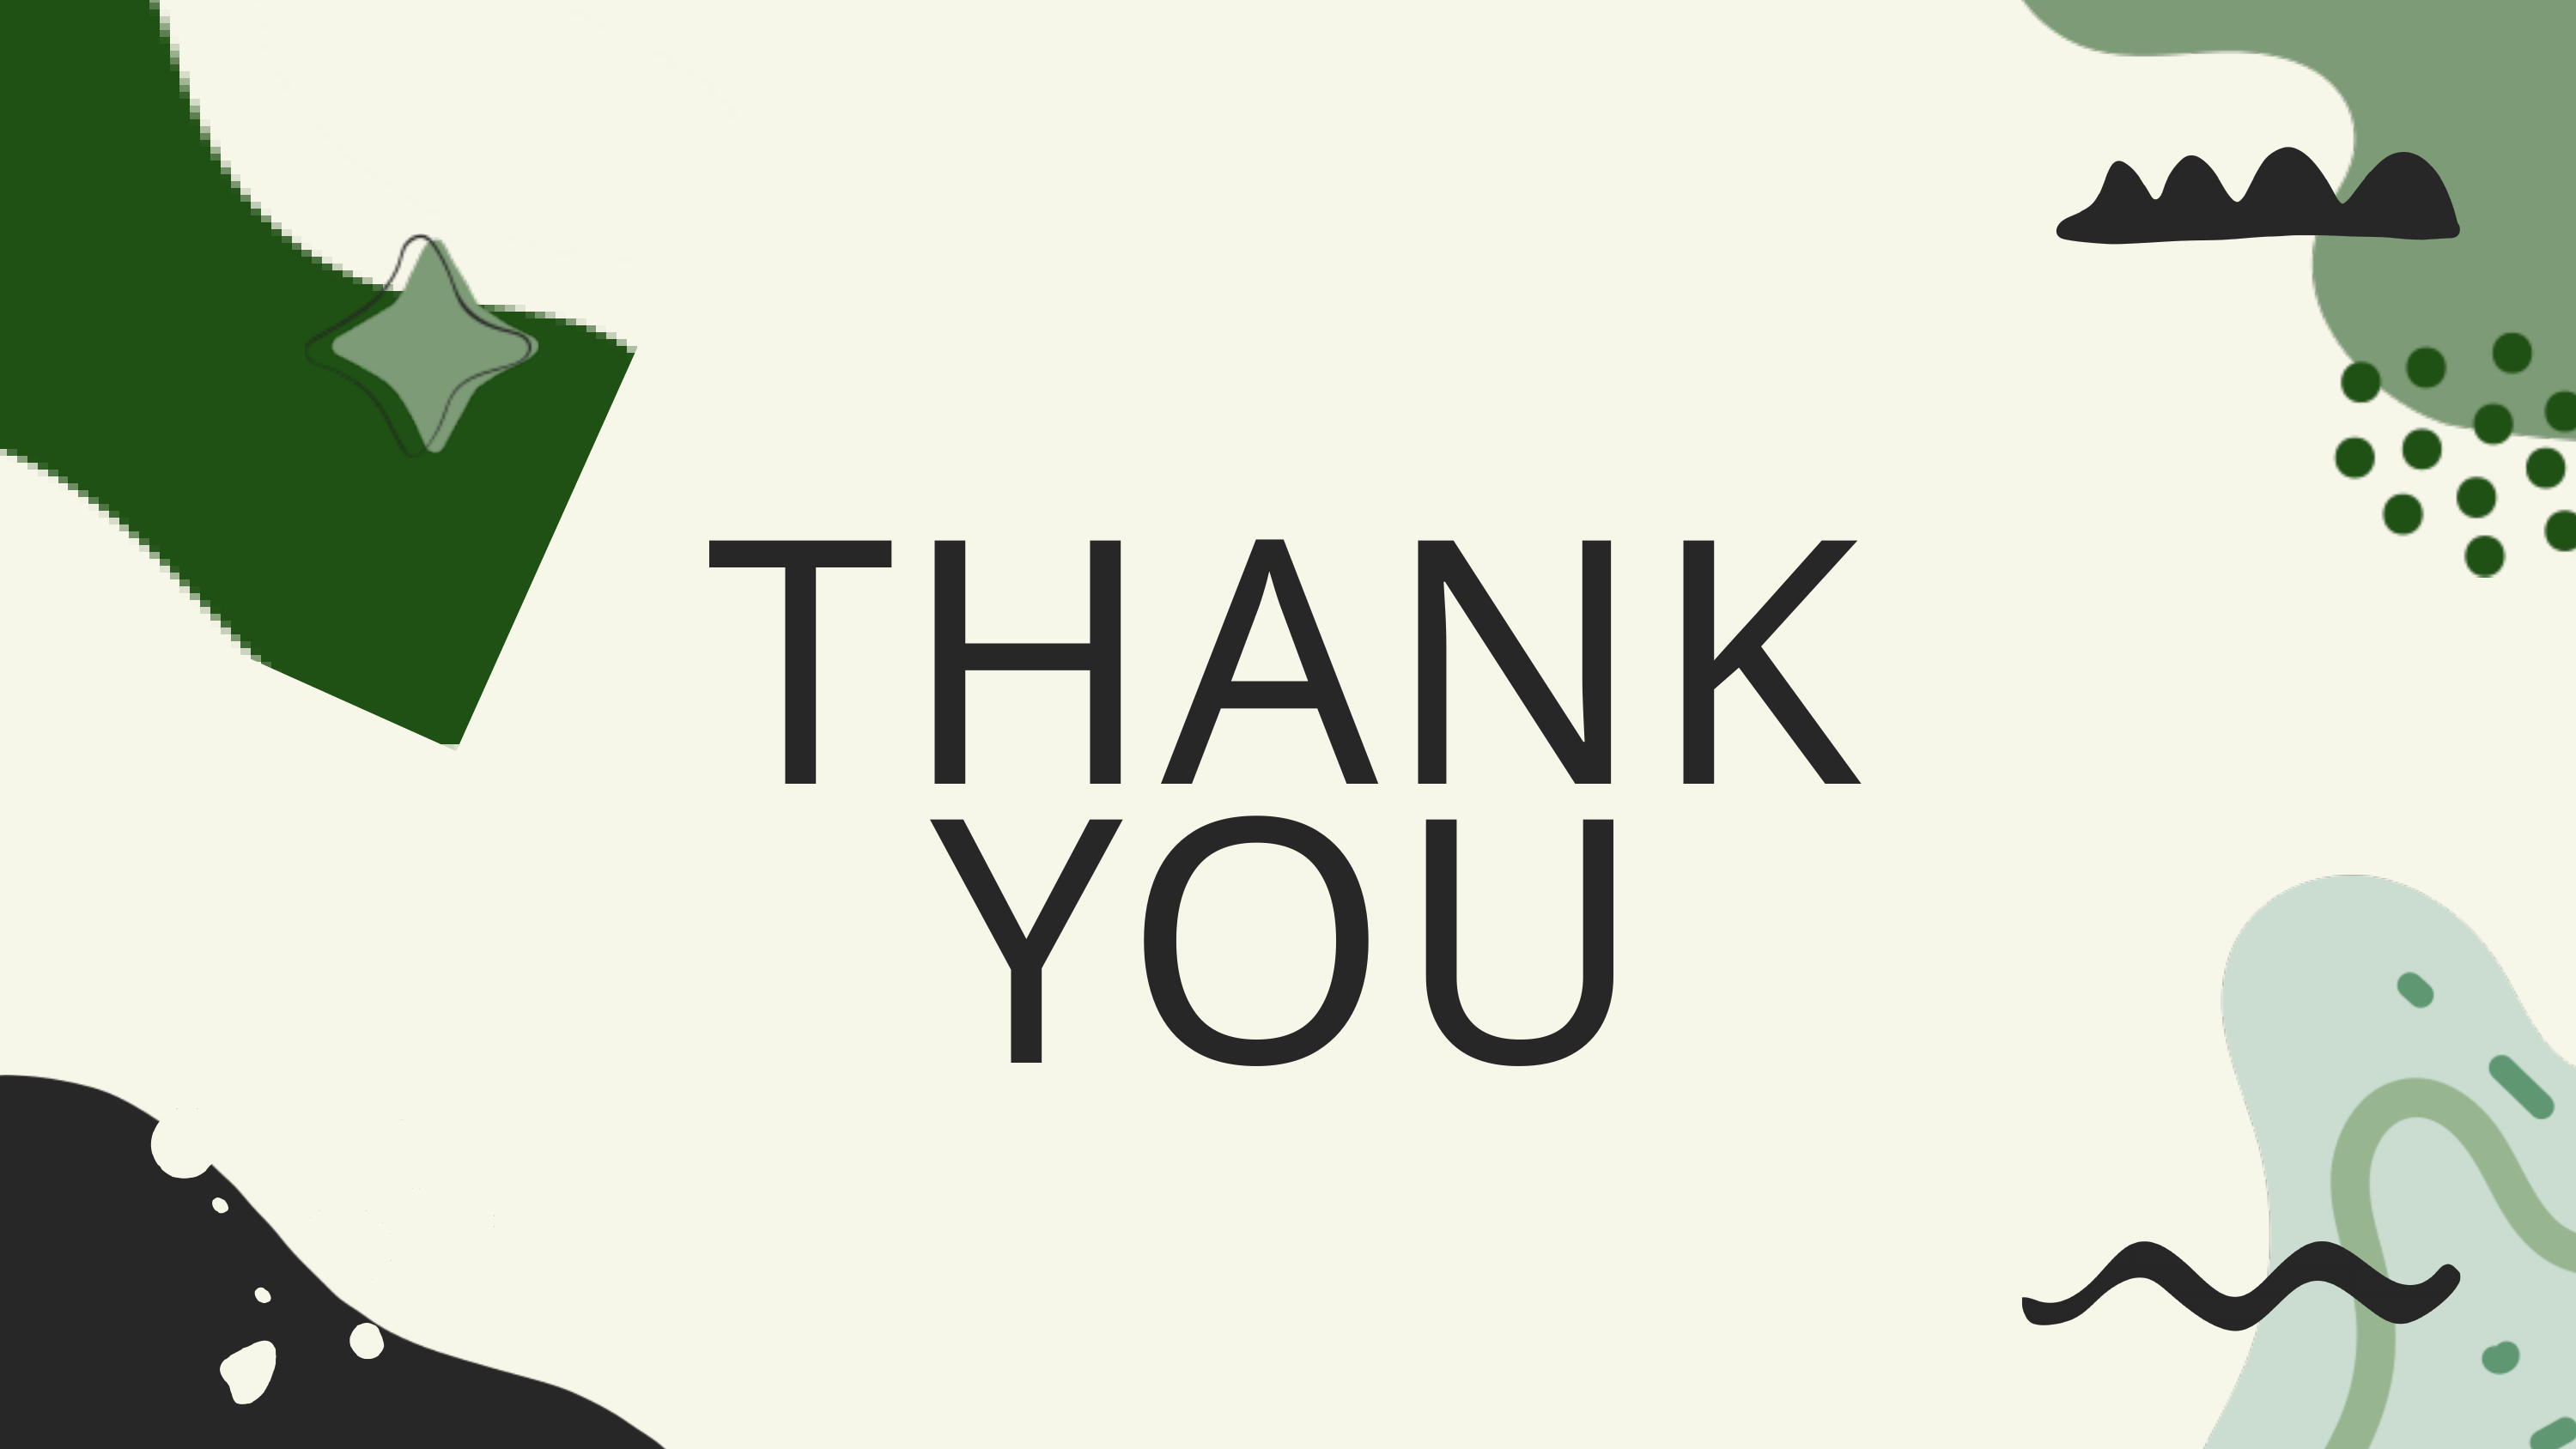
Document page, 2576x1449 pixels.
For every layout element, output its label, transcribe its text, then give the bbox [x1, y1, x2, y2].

text_box [2054, 145, 2461, 246]
text_box THANK YOU [407, 573, 2169, 1132]
text_box [0, 1075, 769, 1449]
text_box [0, 0, 769, 730]
text_box [2021, 1240, 2461, 1331]
text_box [2175, 869, 2576, 1449]
text_box [149, 1075, 529, 1404]
text_box [305, 233, 550, 464]
text_box [1997, 0, 2576, 578]
